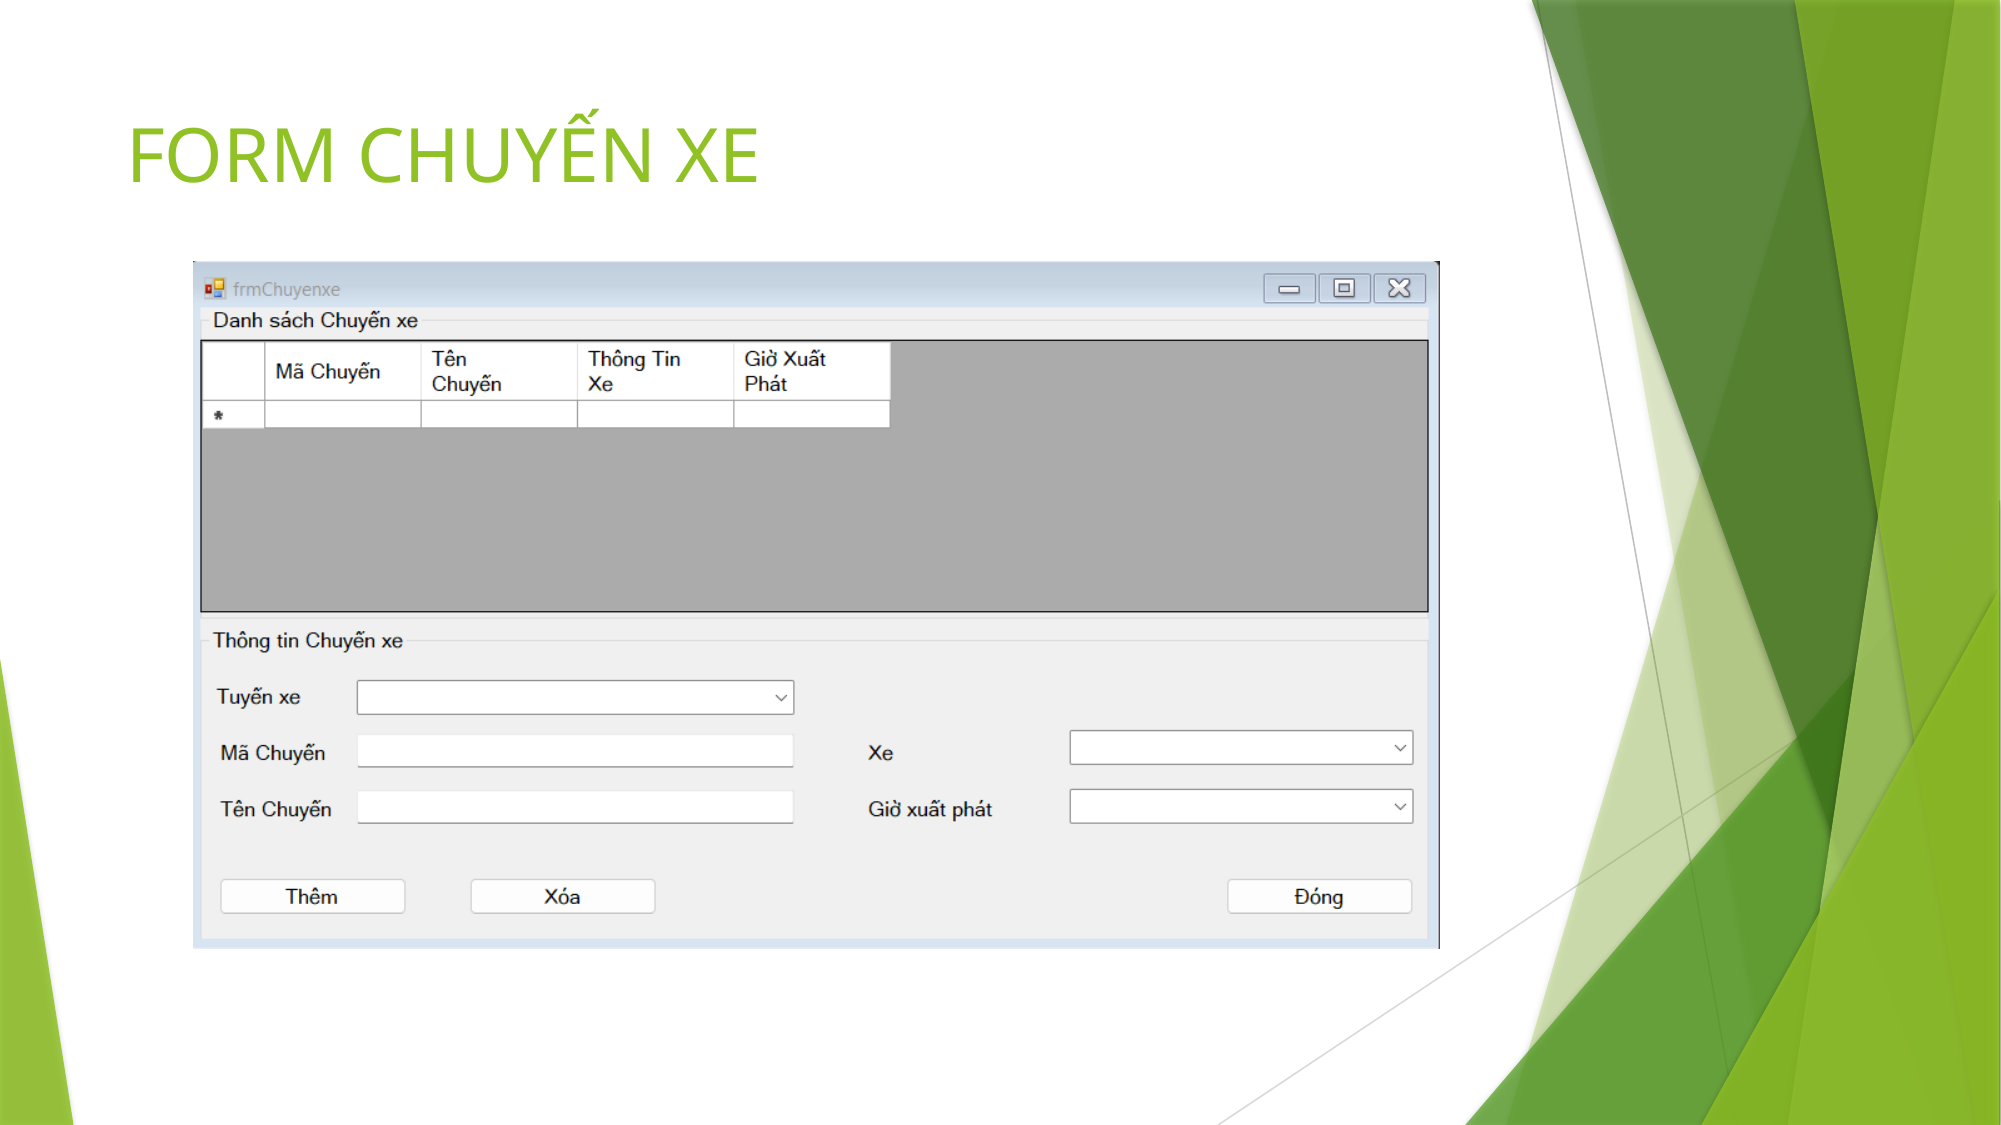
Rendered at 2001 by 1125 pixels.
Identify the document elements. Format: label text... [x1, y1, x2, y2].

title FORM CHUYẾN XE [111, 99, 1522, 317]
picture [192, 260, 1440, 950]
